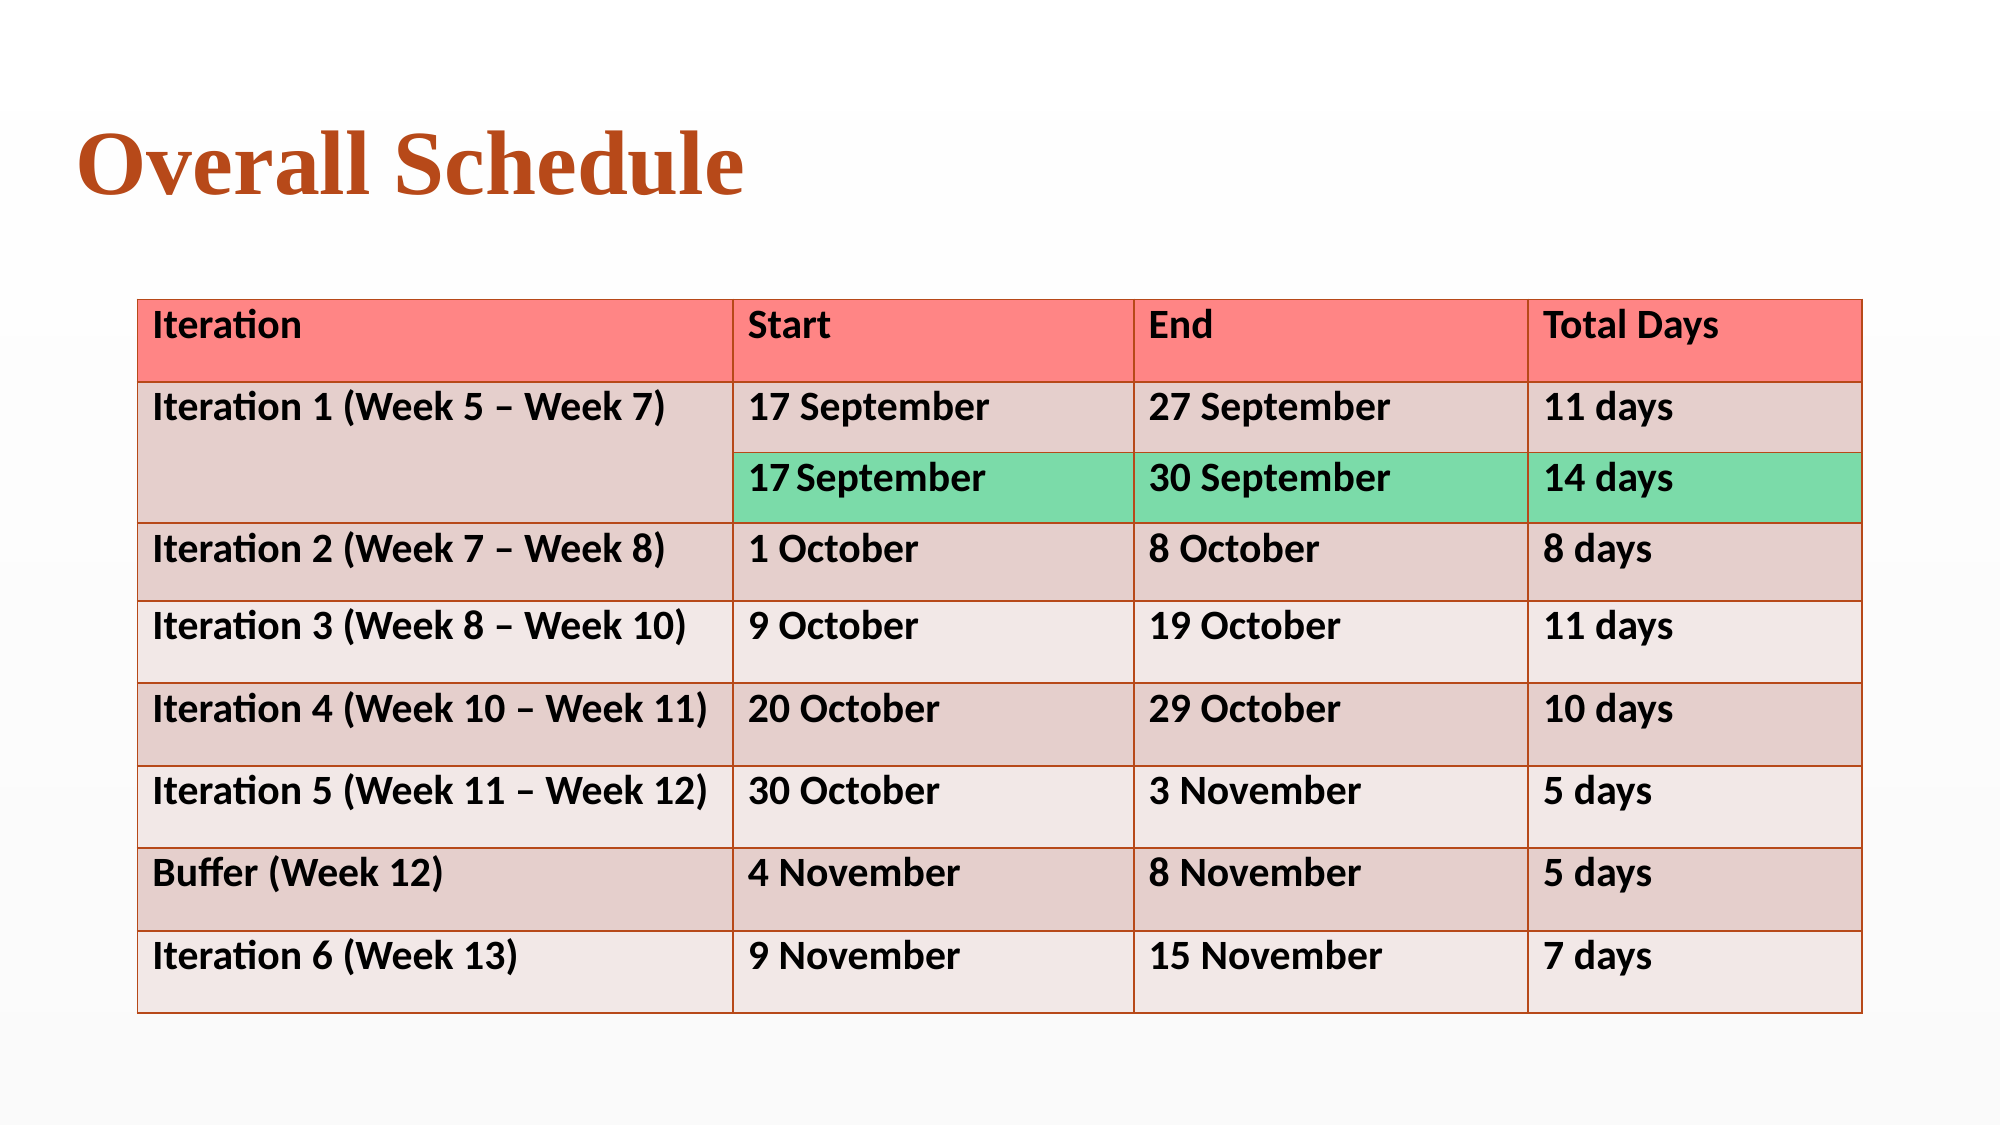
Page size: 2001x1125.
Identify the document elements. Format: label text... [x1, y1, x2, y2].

table_cell 15 November [1135, 932, 1527, 1012]
table_cell Buffer (Week 12) [138, 849, 732, 930]
table_cell 11 days [1529, 602, 1861, 682]
table_cell 17 September [734, 453, 1133, 522]
table_cell 4 November [734, 849, 1133, 930]
table_cell 1 October [734, 524, 1133, 600]
table_cell 17 September [734, 383, 1133, 452]
table_cell 9 October [734, 602, 1133, 682]
table_header Start [734, 300, 1133, 381]
table_cell 14 days [1529, 453, 1861, 522]
table_cell 11 days [1529, 383, 1861, 452]
table_cell 7 days [1529, 932, 1861, 1012]
table_cell 27 September [1135, 383, 1527, 452]
table_cell 8 November [1135, 849, 1527, 930]
table_cell Iteration 5 (Week 11 – Week 12) [138, 767, 732, 847]
table_cell 30 September [1135, 453, 1527, 522]
table_cell Iteration 6 (Week 13) [138, 932, 732, 1012]
table_cell 5 days [1529, 767, 1861, 847]
table_header End [1135, 300, 1527, 381]
table_cell 9 November [734, 932, 1133, 1012]
table_header Iteration [138, 300, 732, 381]
table_cell 8 days [1529, 524, 1861, 600]
table_cell Iteration 3 (Week 8 – Week 10) [138, 602, 732, 682]
title Overall Schedule [60, 55, 1786, 274]
table_cell 5 days [1529, 849, 1861, 930]
table_cell 10 days [1529, 684, 1861, 765]
table_cell 20 October [734, 684, 1133, 765]
table_cell 3 November [1135, 767, 1527, 847]
table_cell 29 October [1135, 684, 1527, 765]
table_cell Iteration 4 (Week 10 – Week 11) [138, 684, 732, 765]
table_cell Iteration 1 (Week 5 – Week 7) [138, 383, 732, 522]
table_cell Iteration 2 (Week 7 – Week 8) [138, 524, 732, 600]
table_cell 30 October [734, 767, 1133, 847]
table_cell 19 October [1135, 602, 1527, 682]
table_header Total Days [1529, 300, 1861, 381]
table_cell 8 October [1135, 524, 1527, 600]
